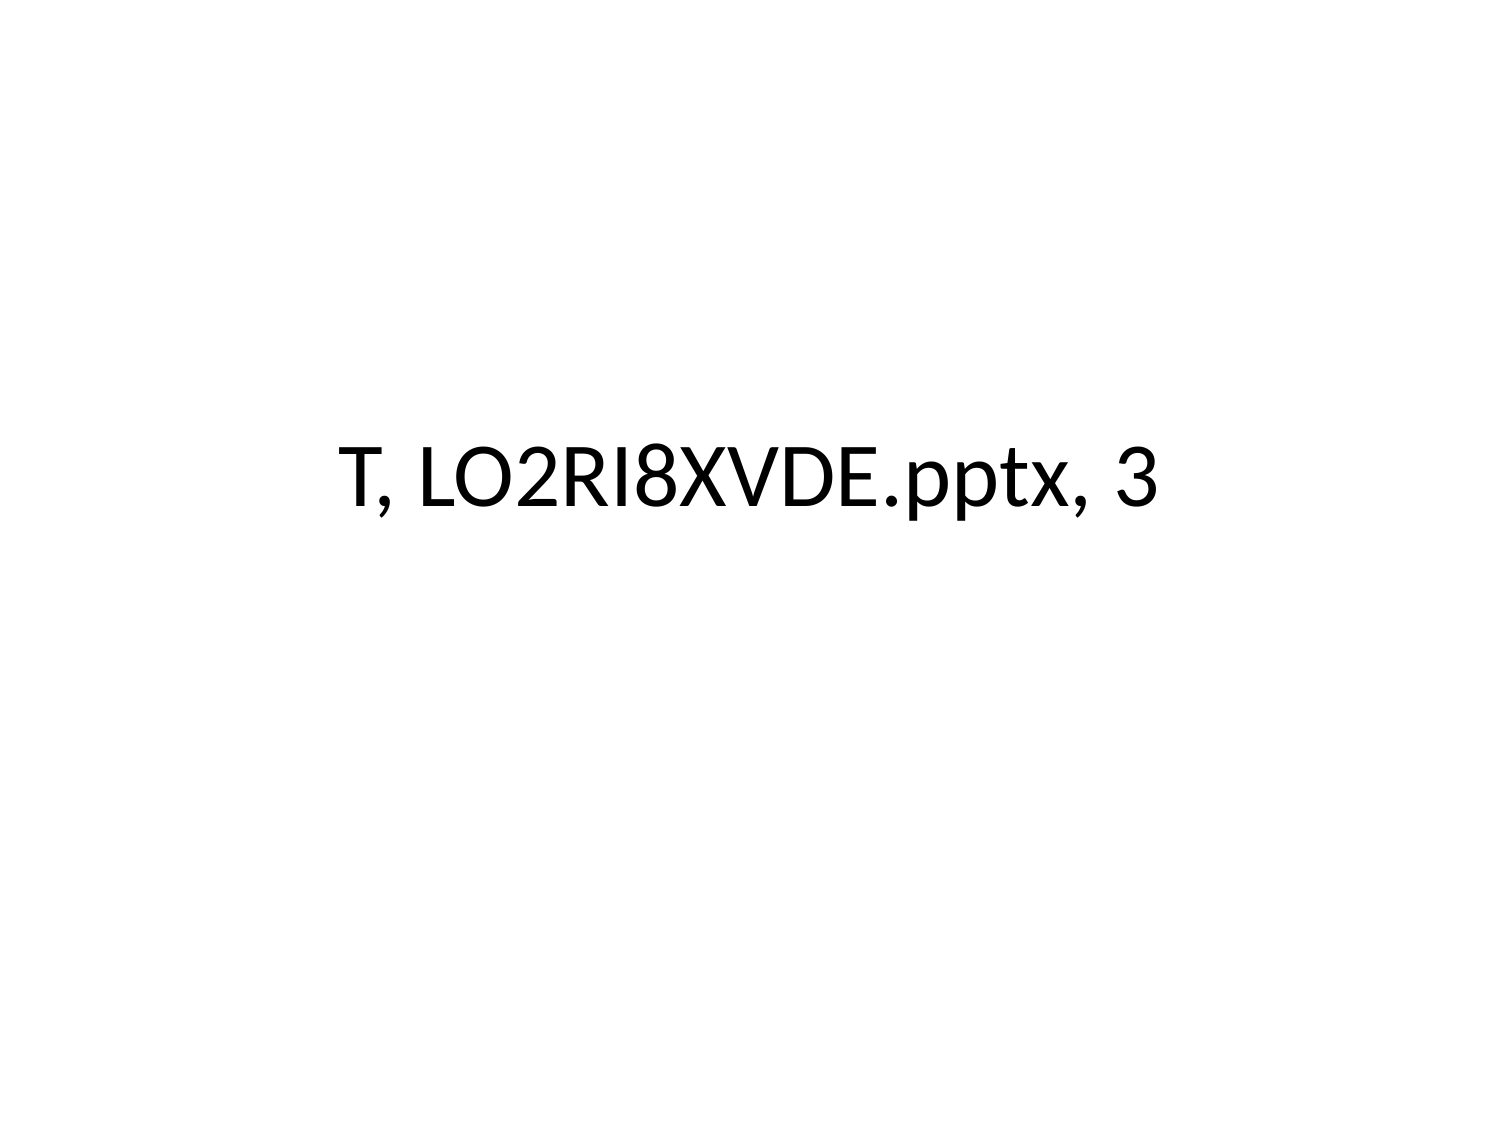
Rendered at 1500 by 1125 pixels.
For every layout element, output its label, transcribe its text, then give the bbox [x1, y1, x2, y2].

title T, LO2RI8XVDE.pptx, 3 [112, 349, 1388, 591]
